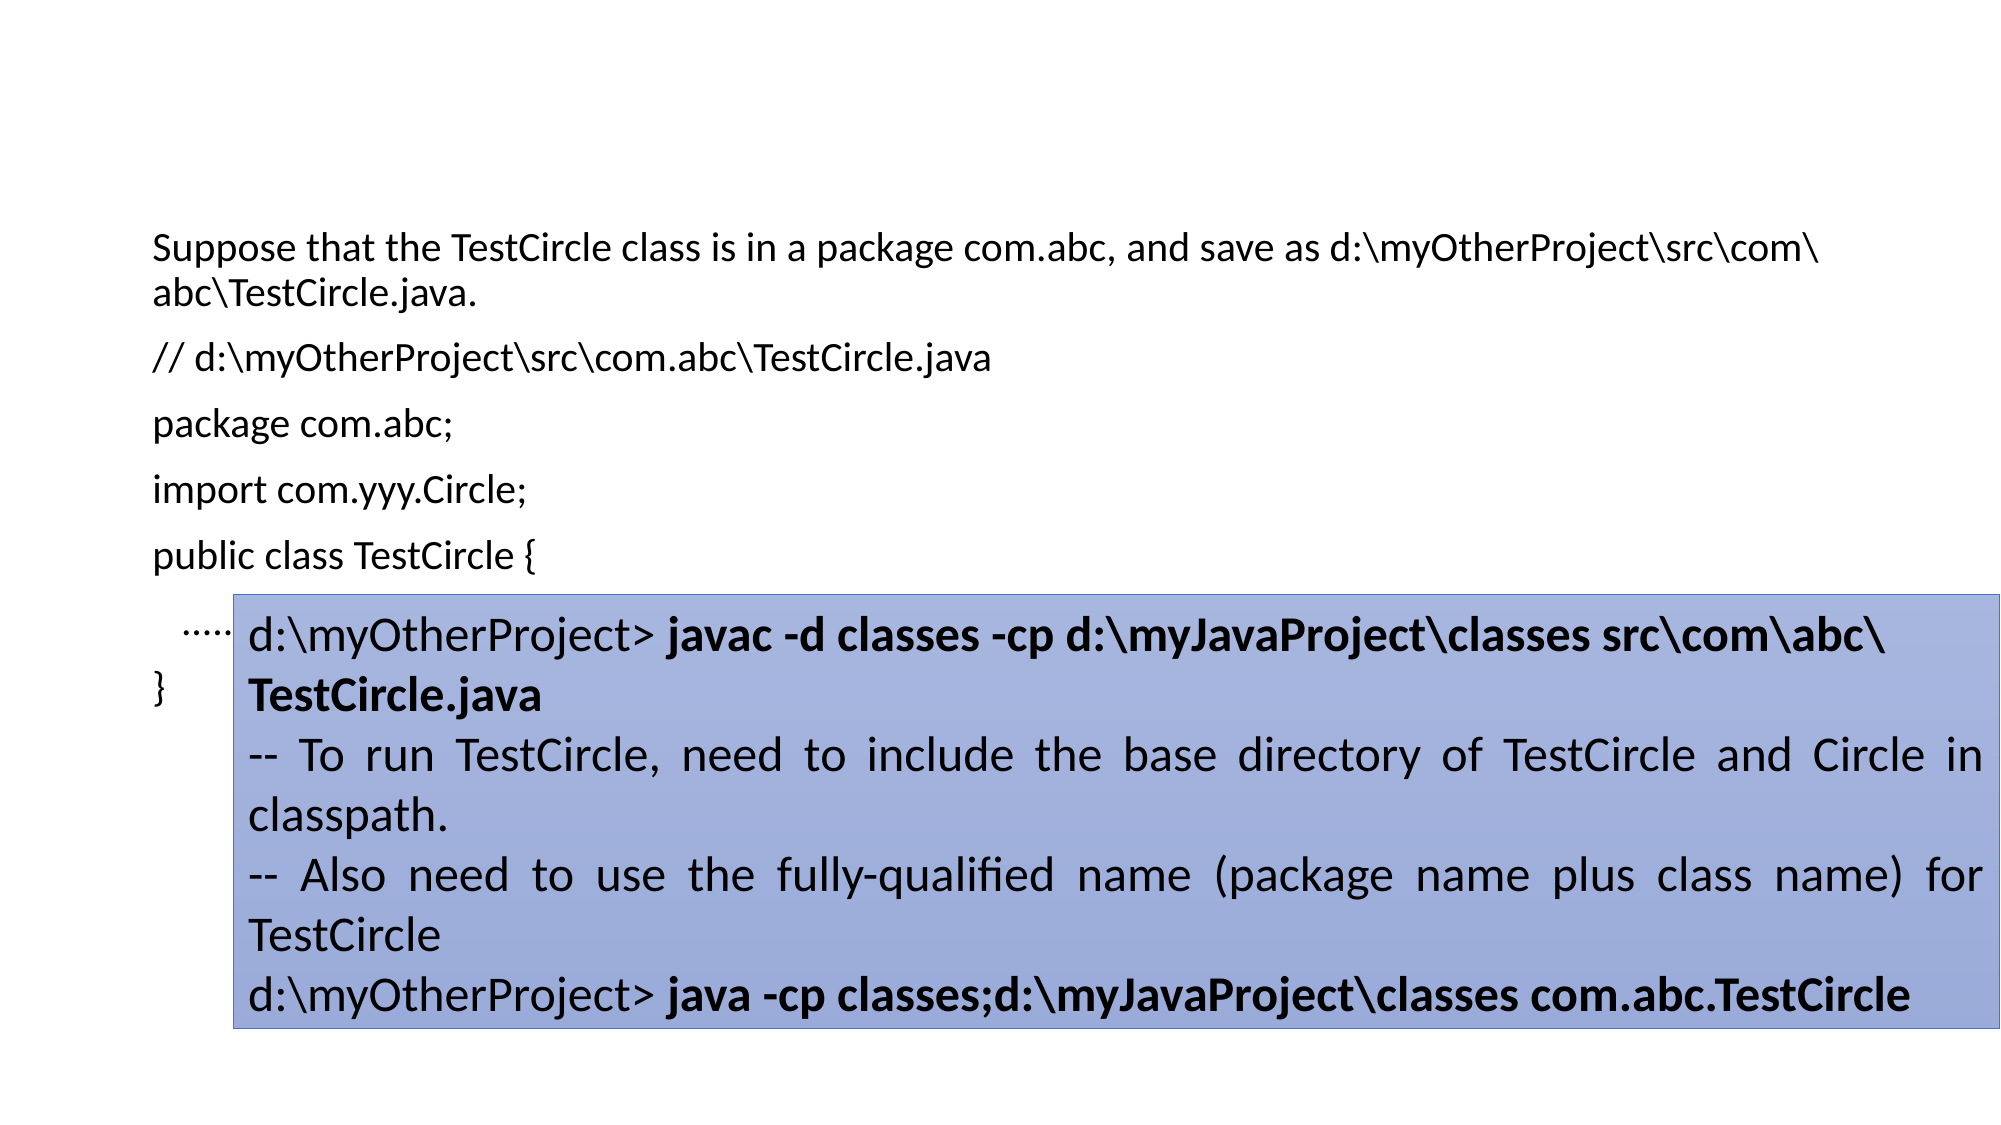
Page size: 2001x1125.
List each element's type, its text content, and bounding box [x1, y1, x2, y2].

text_box d:\myOtherProject> javac -d classes -cp d:\myJavaProject\classes src\com\abc\TestCircle.java -- To run TestCircle, need to include the base directory of TestCircle and Circle in classpath. -- Also need to use the fully-qualified name (package name plus class name) for TestCircle d:\myOtherProject> java -cp classes;d:\myJavaProject\classes com.abc.TestCircle [233, 594, 2000, 1029]
list Suppose that the TestCircle class is in a package com.abc, and save as d:\myOtherProject\src\com\abc\TestCircle.java. // d:\myOtherProject\src\com.abc\TestCircle.java package com.abc; import com.yyy.Circle; public class TestCircle { ...... } [137, 217, 1863, 932]
